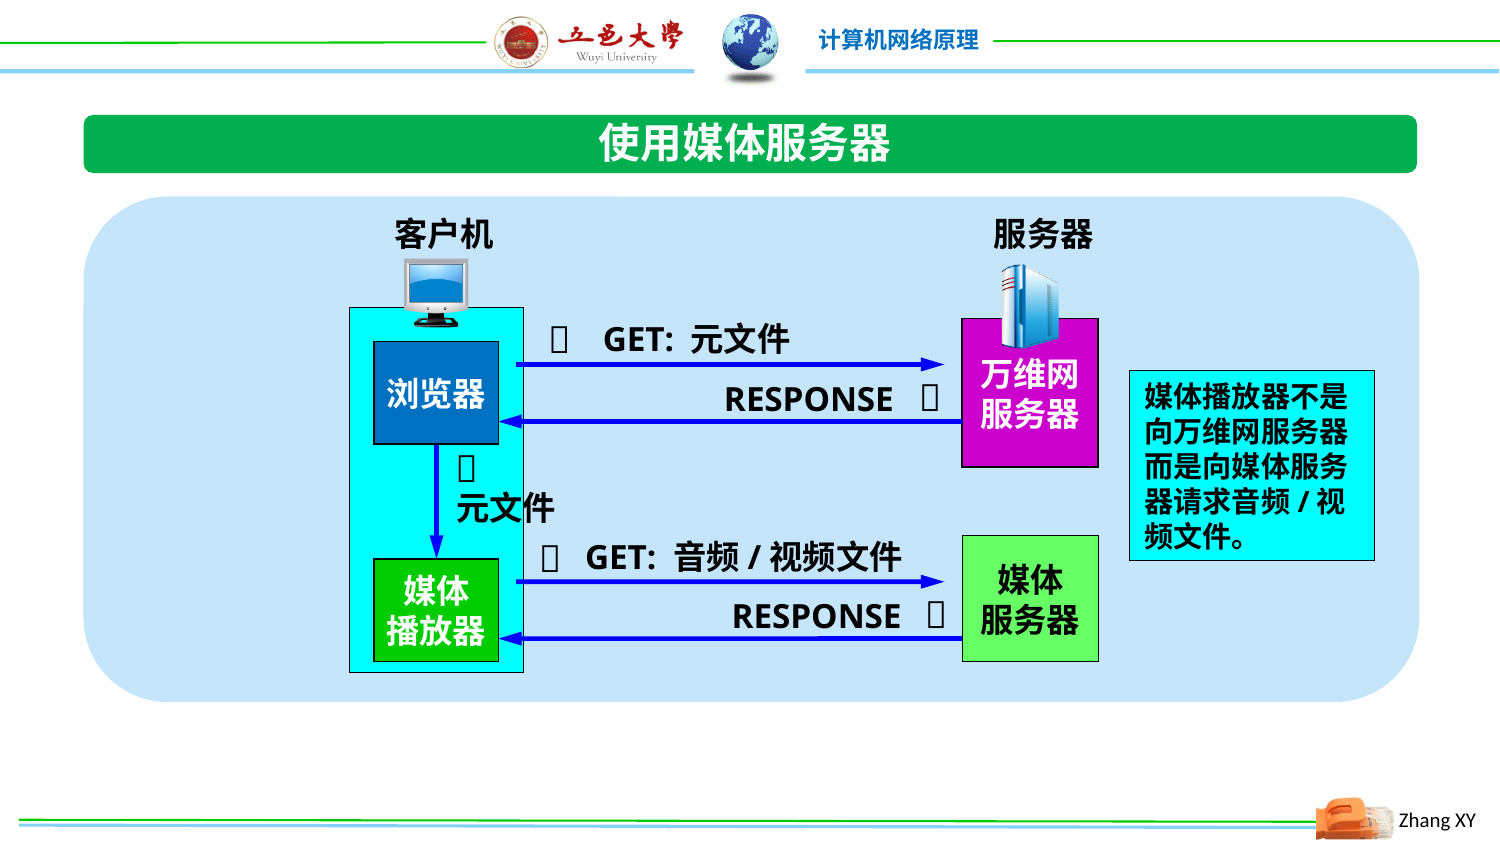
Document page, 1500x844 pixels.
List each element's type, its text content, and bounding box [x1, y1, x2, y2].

text_box [83, 114, 584, 174]
text_box 媒体 服务器 [962, 535, 1099, 662]
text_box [433, 421, 577, 559]
text_box 客户机 [379, 206, 509, 261]
text_box 浏览器 [374, 341, 492, 445]
picture [494, 15, 697, 69]
text_box [916, 114, 1418, 174]
text_box 媒体 播放器 [374, 558, 499, 662]
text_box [498, 366, 972, 431]
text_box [498, 527, 963, 582]
text_box 使用媒体服务器 [584, 109, 916, 175]
picture [999, 263, 1062, 349]
picture [399, 255, 474, 330]
text_box [349, 307, 524, 673]
picture [720, 12, 780, 88]
text_box [81, 194, 1422, 705]
text_box 媒体播放器不是向万维网服务器而是向媒体服务器请求音频/视频文件。 [1129, 370, 1375, 561]
text_box 万维网 服务器 [961, 318, 1099, 468]
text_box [498, 308, 963, 365]
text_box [497, 583, 978, 648]
text_box 服务器 [979, 206, 1109, 261]
picture [1316, 796, 1394, 840]
